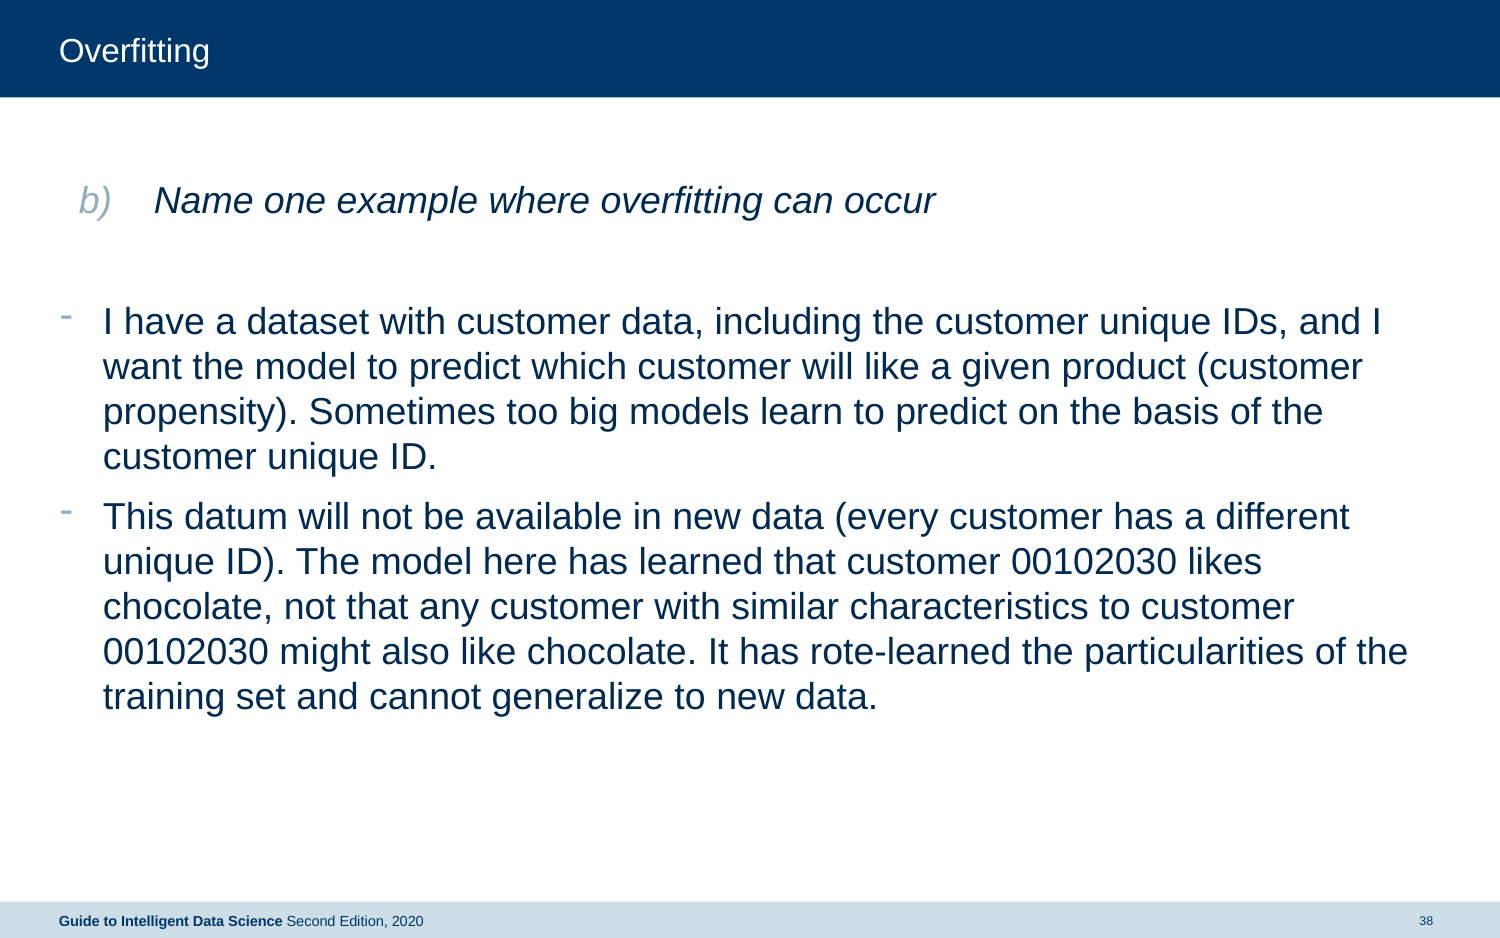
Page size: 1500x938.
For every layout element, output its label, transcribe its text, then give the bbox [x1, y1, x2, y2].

list I have a dataset with customer data, including the customer unique IDs, and I want the model to predict which customer will like a given product (customer propensity). Sometimes too big models learn to predict on the basis of the customer unique ID. This datum will not be available in new data (every customer has a different unique ID). The model here has learned that customer 00102030 likes chocolate, not that any customer with similar characteristics to customer 00102030 might also like chocolate. It has rote-learned the particularities of the training set and cannot generalize to new data. [59, 296, 1434, 855]
slide_number 38 [1411, 900, 1442, 938]
footer Guide to Intelligent Data Science Second Edition, 2020 [58, 900, 717, 938]
list Name one example where overfitting can occur [77, 124, 1415, 274]
title Overfitting [58, 28, 1442, 70]
